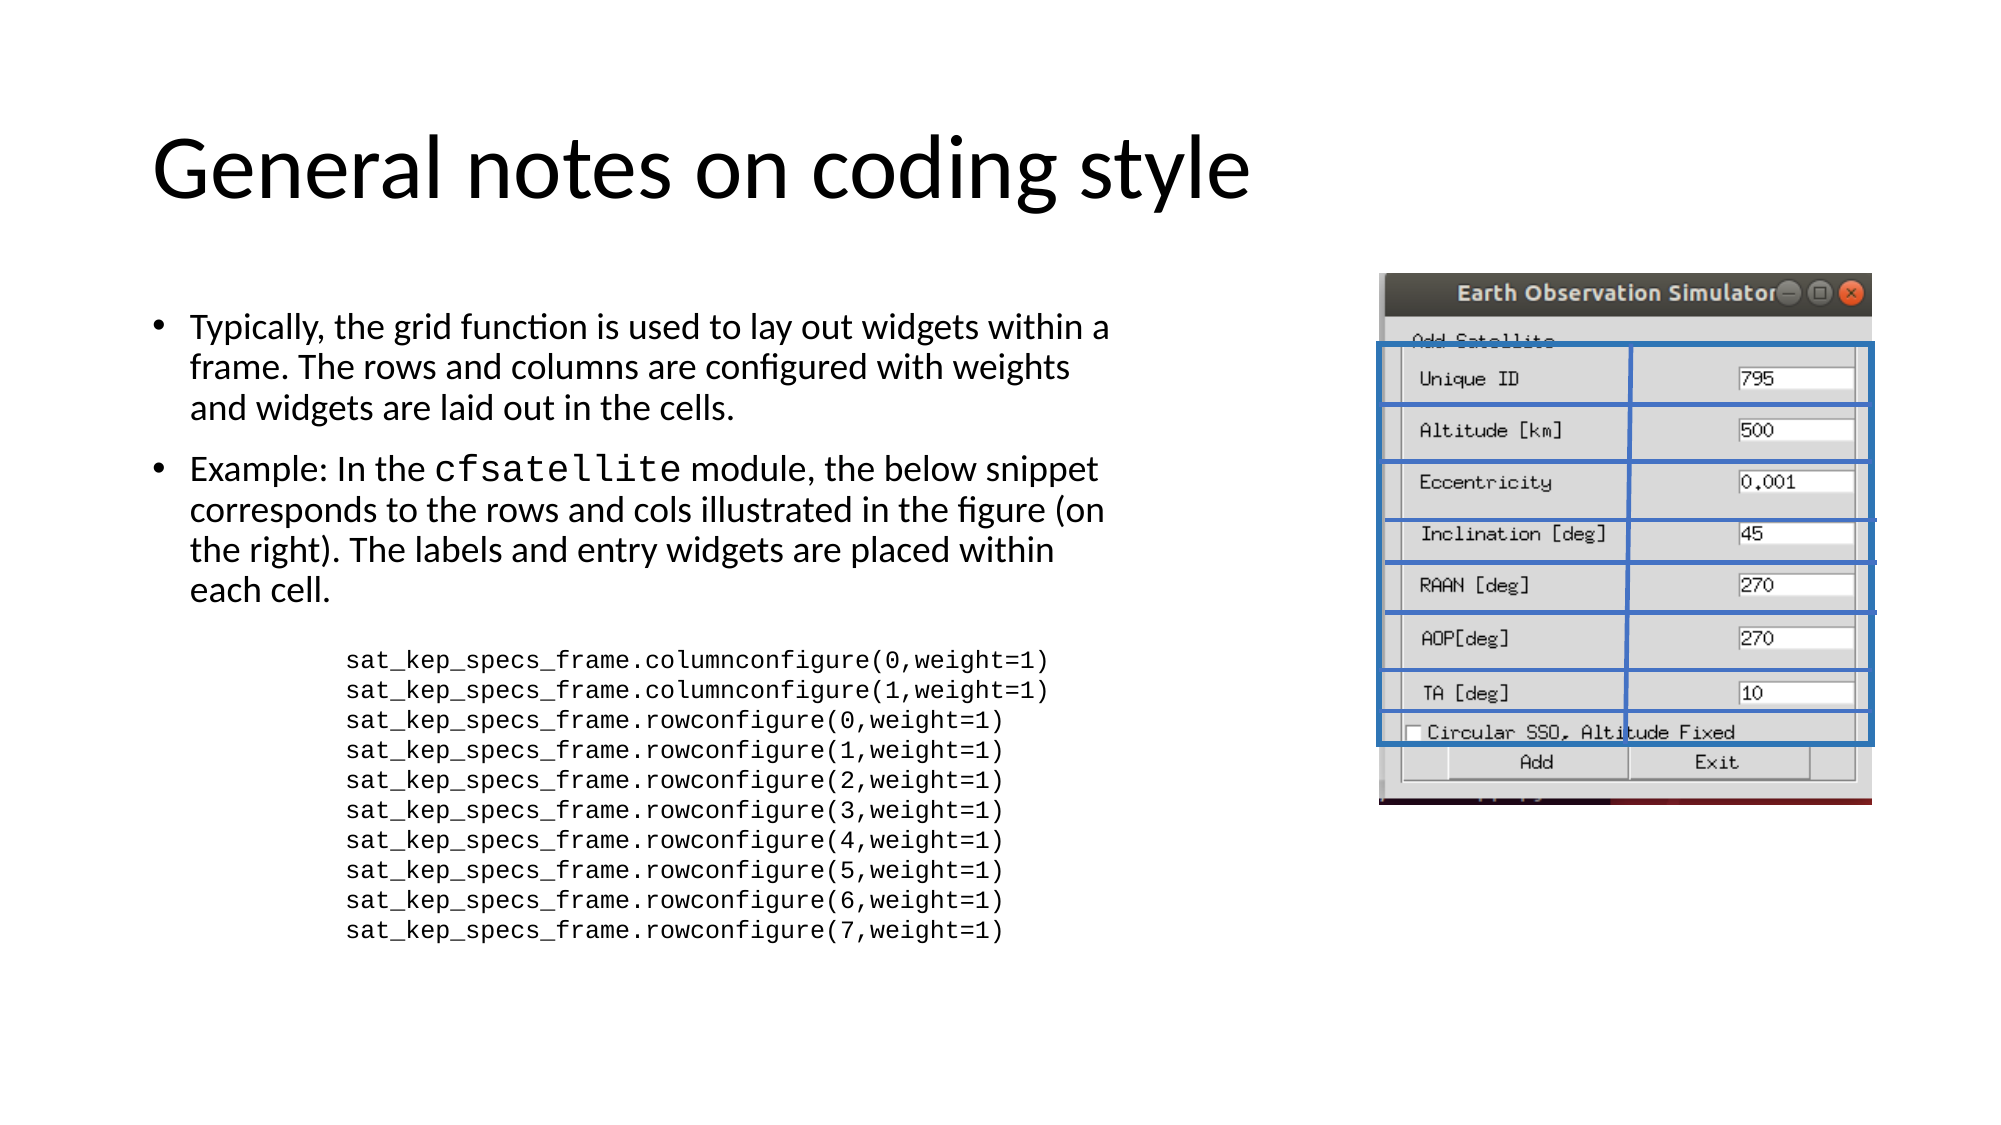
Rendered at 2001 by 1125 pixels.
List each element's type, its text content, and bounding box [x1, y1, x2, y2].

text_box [1625, 720, 1632, 745]
picture [1632, 613, 1872, 669]
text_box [1625, 571, 1632, 611]
picture [1379, 462, 1625, 669]
picture [1632, 563, 1872, 611]
picture [1632, 462, 1872, 519]
picture [1379, 406, 1625, 460]
picture [1632, 671, 1872, 710]
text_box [1625, 343, 1632, 404]
list Typically, the grid function is used to lay out widgets within a frame. The rows and columns are configured with weights and widgets are laid out in the cells. Example: In the cfsatellite module, the below snippet corresponds to the rows and cols illustrated in the figure (on the right). The labels and entry widgets are placed within each cell. [137, 299, 1138, 1113]
picture [1379, 712, 1872, 805]
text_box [1625, 679, 1632, 710]
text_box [1625, 528, 1632, 561]
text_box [1625, 470, 1632, 519]
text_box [1625, 414, 1632, 460]
picture [1379, 671, 1625, 710]
picture [1632, 521, 1872, 562]
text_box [1625, 621, 1632, 669]
picture [1632, 406, 1872, 460]
text_box sat_kep_specs_frame.columnconfigure(0,weight=1) sat_kep_specs_frame.columnconfigure(1,weight=1) sat_kep_specs_frame.rowconfigure(0,weight=1) sat_kep_specs_frame.rowconfigure(1,weight=1) sat_kep_specs_frame.rowconfigure(2,weight=1) sat_kep_specs_frame.rowconfigure(3,weight=1) sat_kep_specs_frame.rowconfigure(4,weight=1) sat_kep_specs_frame.rowconfigure(5,weight=1) sat_kep_specs_frame.rowconfigure(6,weight=1) sat_kep_specs_frame.rowconfigure(7,weight=1) [330, 636, 1187, 951]
picture [1379, 273, 1872, 404]
title General notes on coding style [137, 59, 1863, 278]
